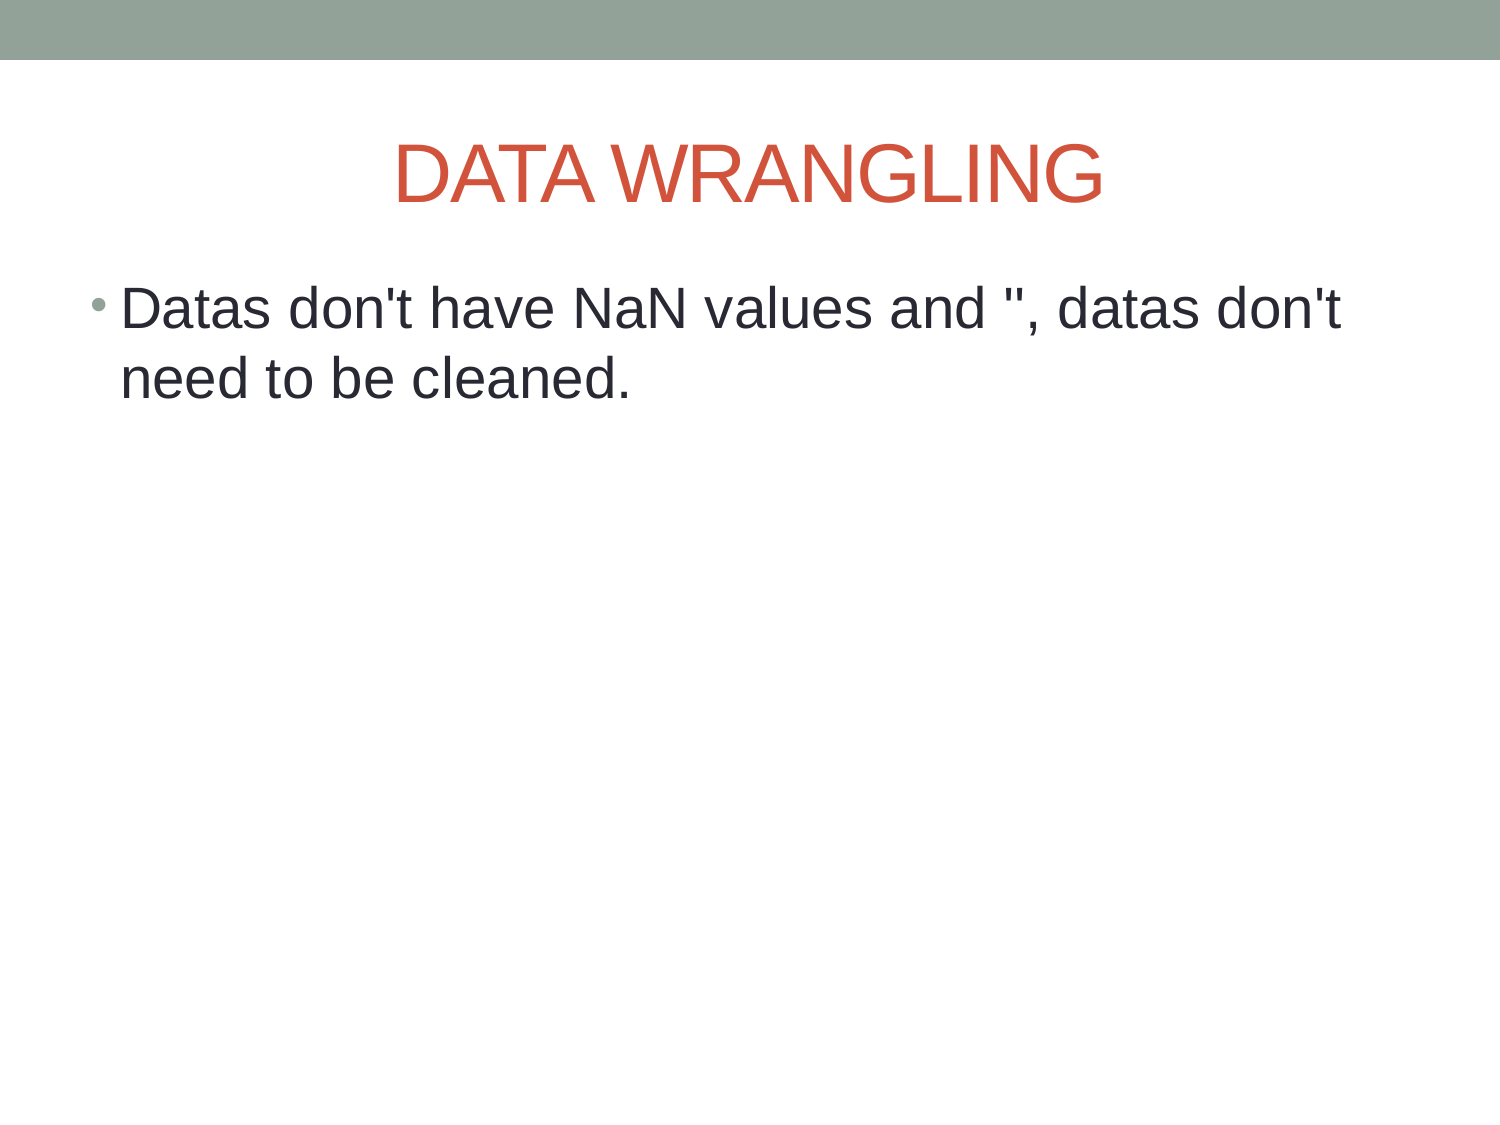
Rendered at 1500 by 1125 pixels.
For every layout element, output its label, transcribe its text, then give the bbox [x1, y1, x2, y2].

list Datas don't have NaN values and '', datas don't need to be cleaned. [75, 262, 1425, 1063]
title DATA WRANGLING [75, 87, 1425, 250]
